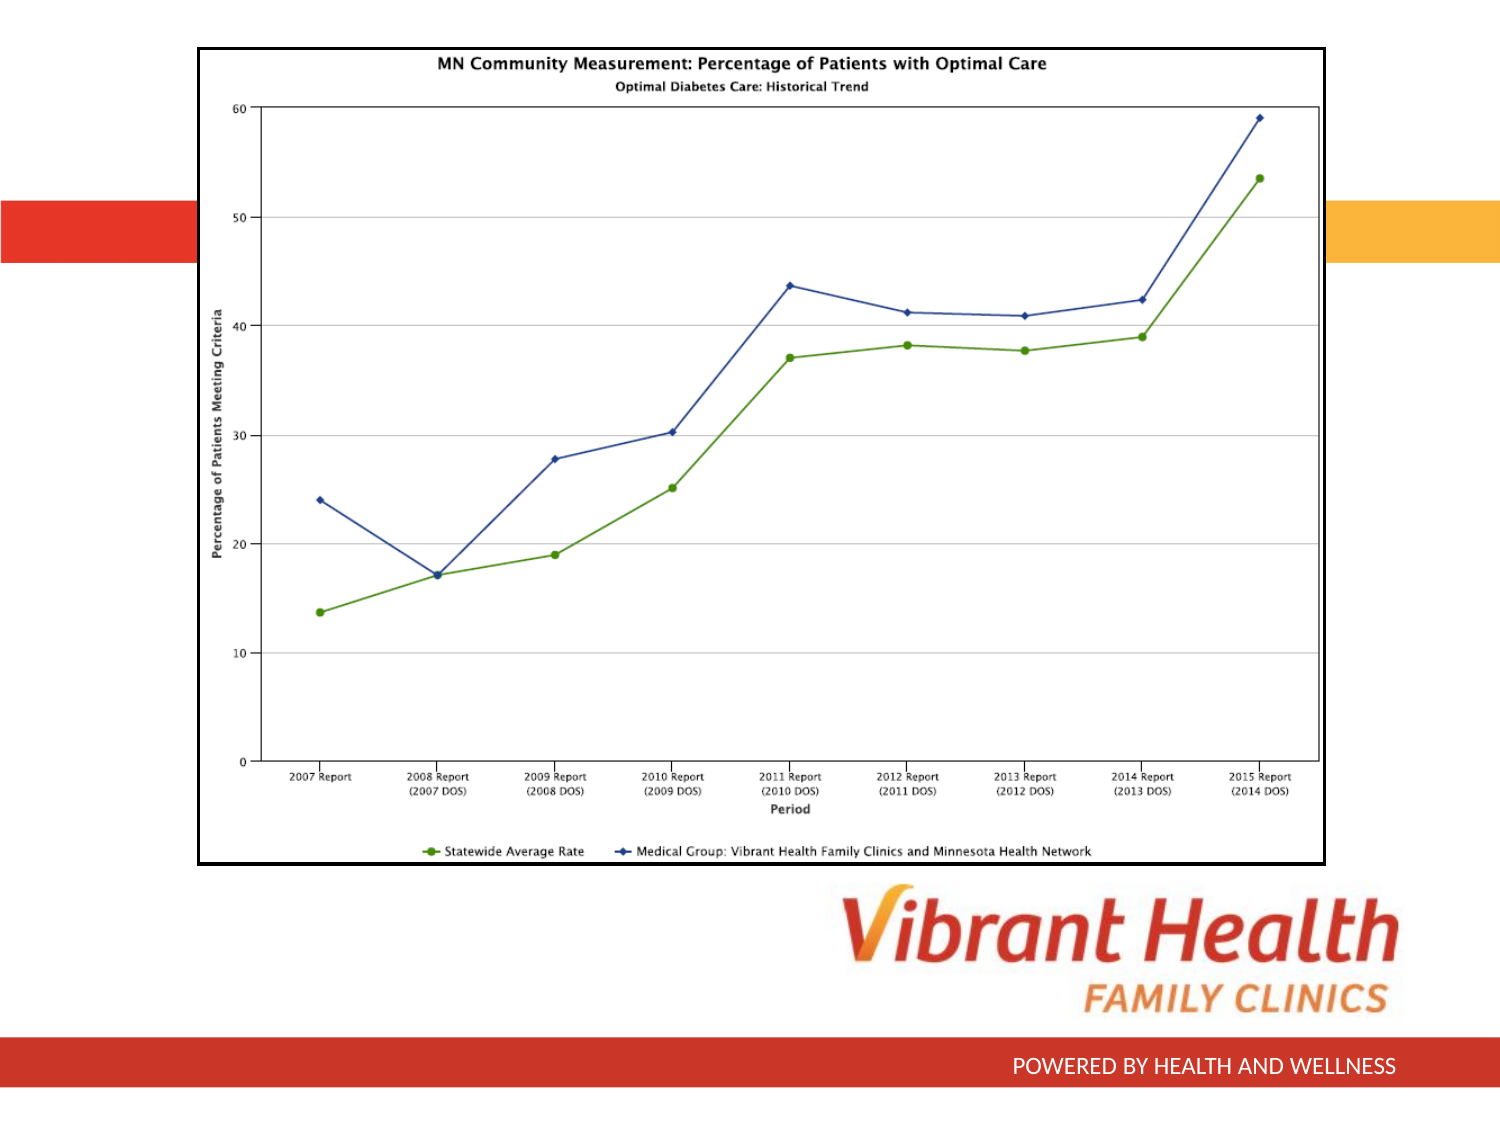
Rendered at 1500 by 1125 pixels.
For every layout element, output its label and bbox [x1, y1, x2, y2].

picture [1326, 201, 1500, 263]
picture [2, 201, 197, 263]
picture [825, 862, 1422, 1032]
picture [199, 49, 1323, 863]
